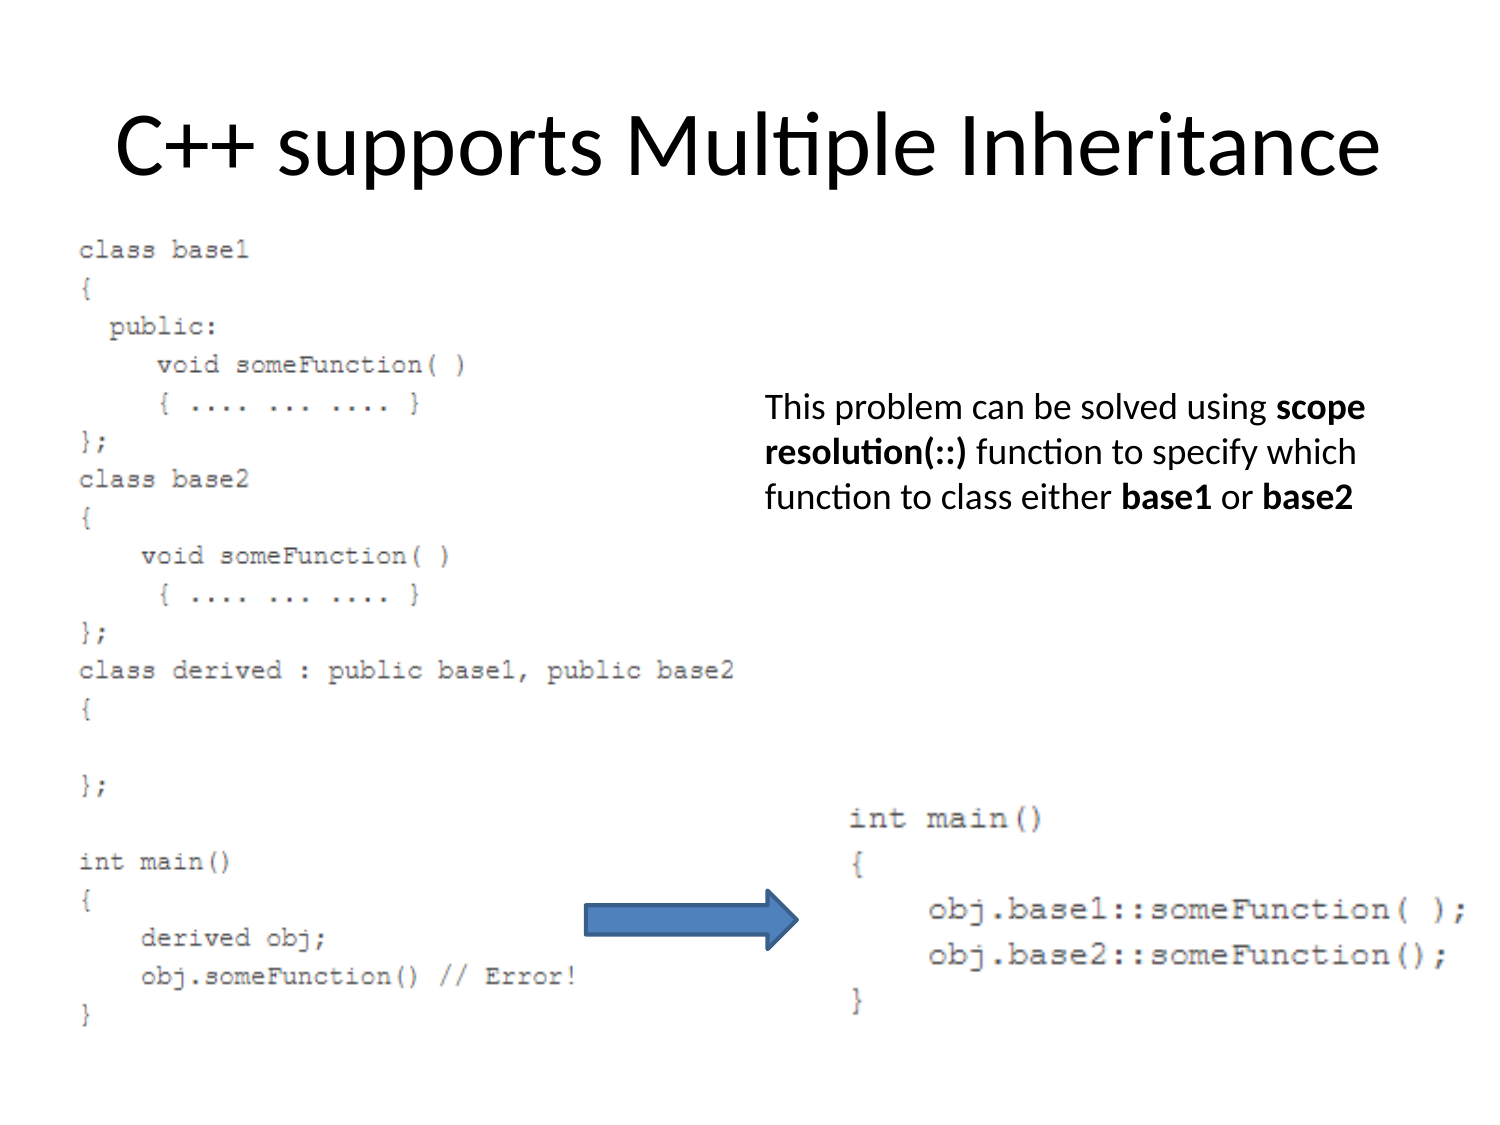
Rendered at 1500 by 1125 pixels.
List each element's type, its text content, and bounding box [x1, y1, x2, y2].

picture [817, 773, 1500, 1044]
title C++ supports Multiple Inheritance [75, 45, 1425, 233]
picture [46, 210, 774, 1063]
text_box This problem can be solved using scope resolution(::) function to specify which function to class either base1 or base2 [777, 374, 1500, 525]
text_box [777, 897, 799, 943]
